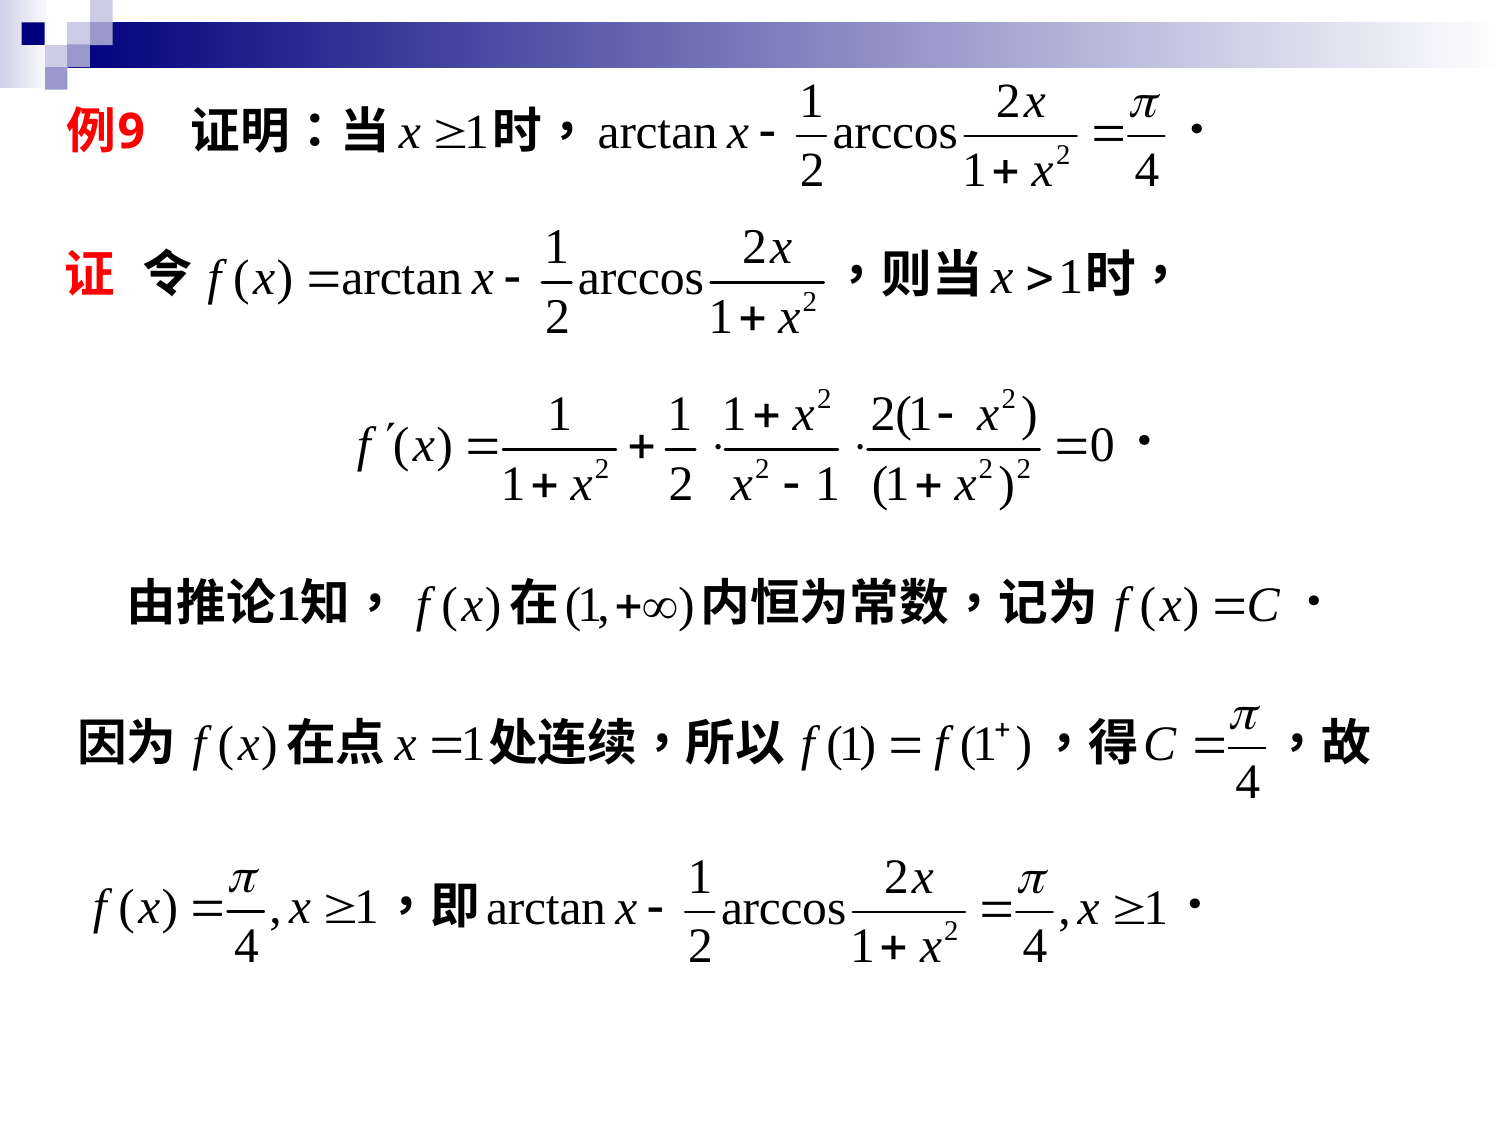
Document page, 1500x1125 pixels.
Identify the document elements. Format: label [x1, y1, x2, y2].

text_box [66, 51, 1432, 194]
text_box [64, 196, 1443, 538]
text_box [76, 551, 1446, 1006]
